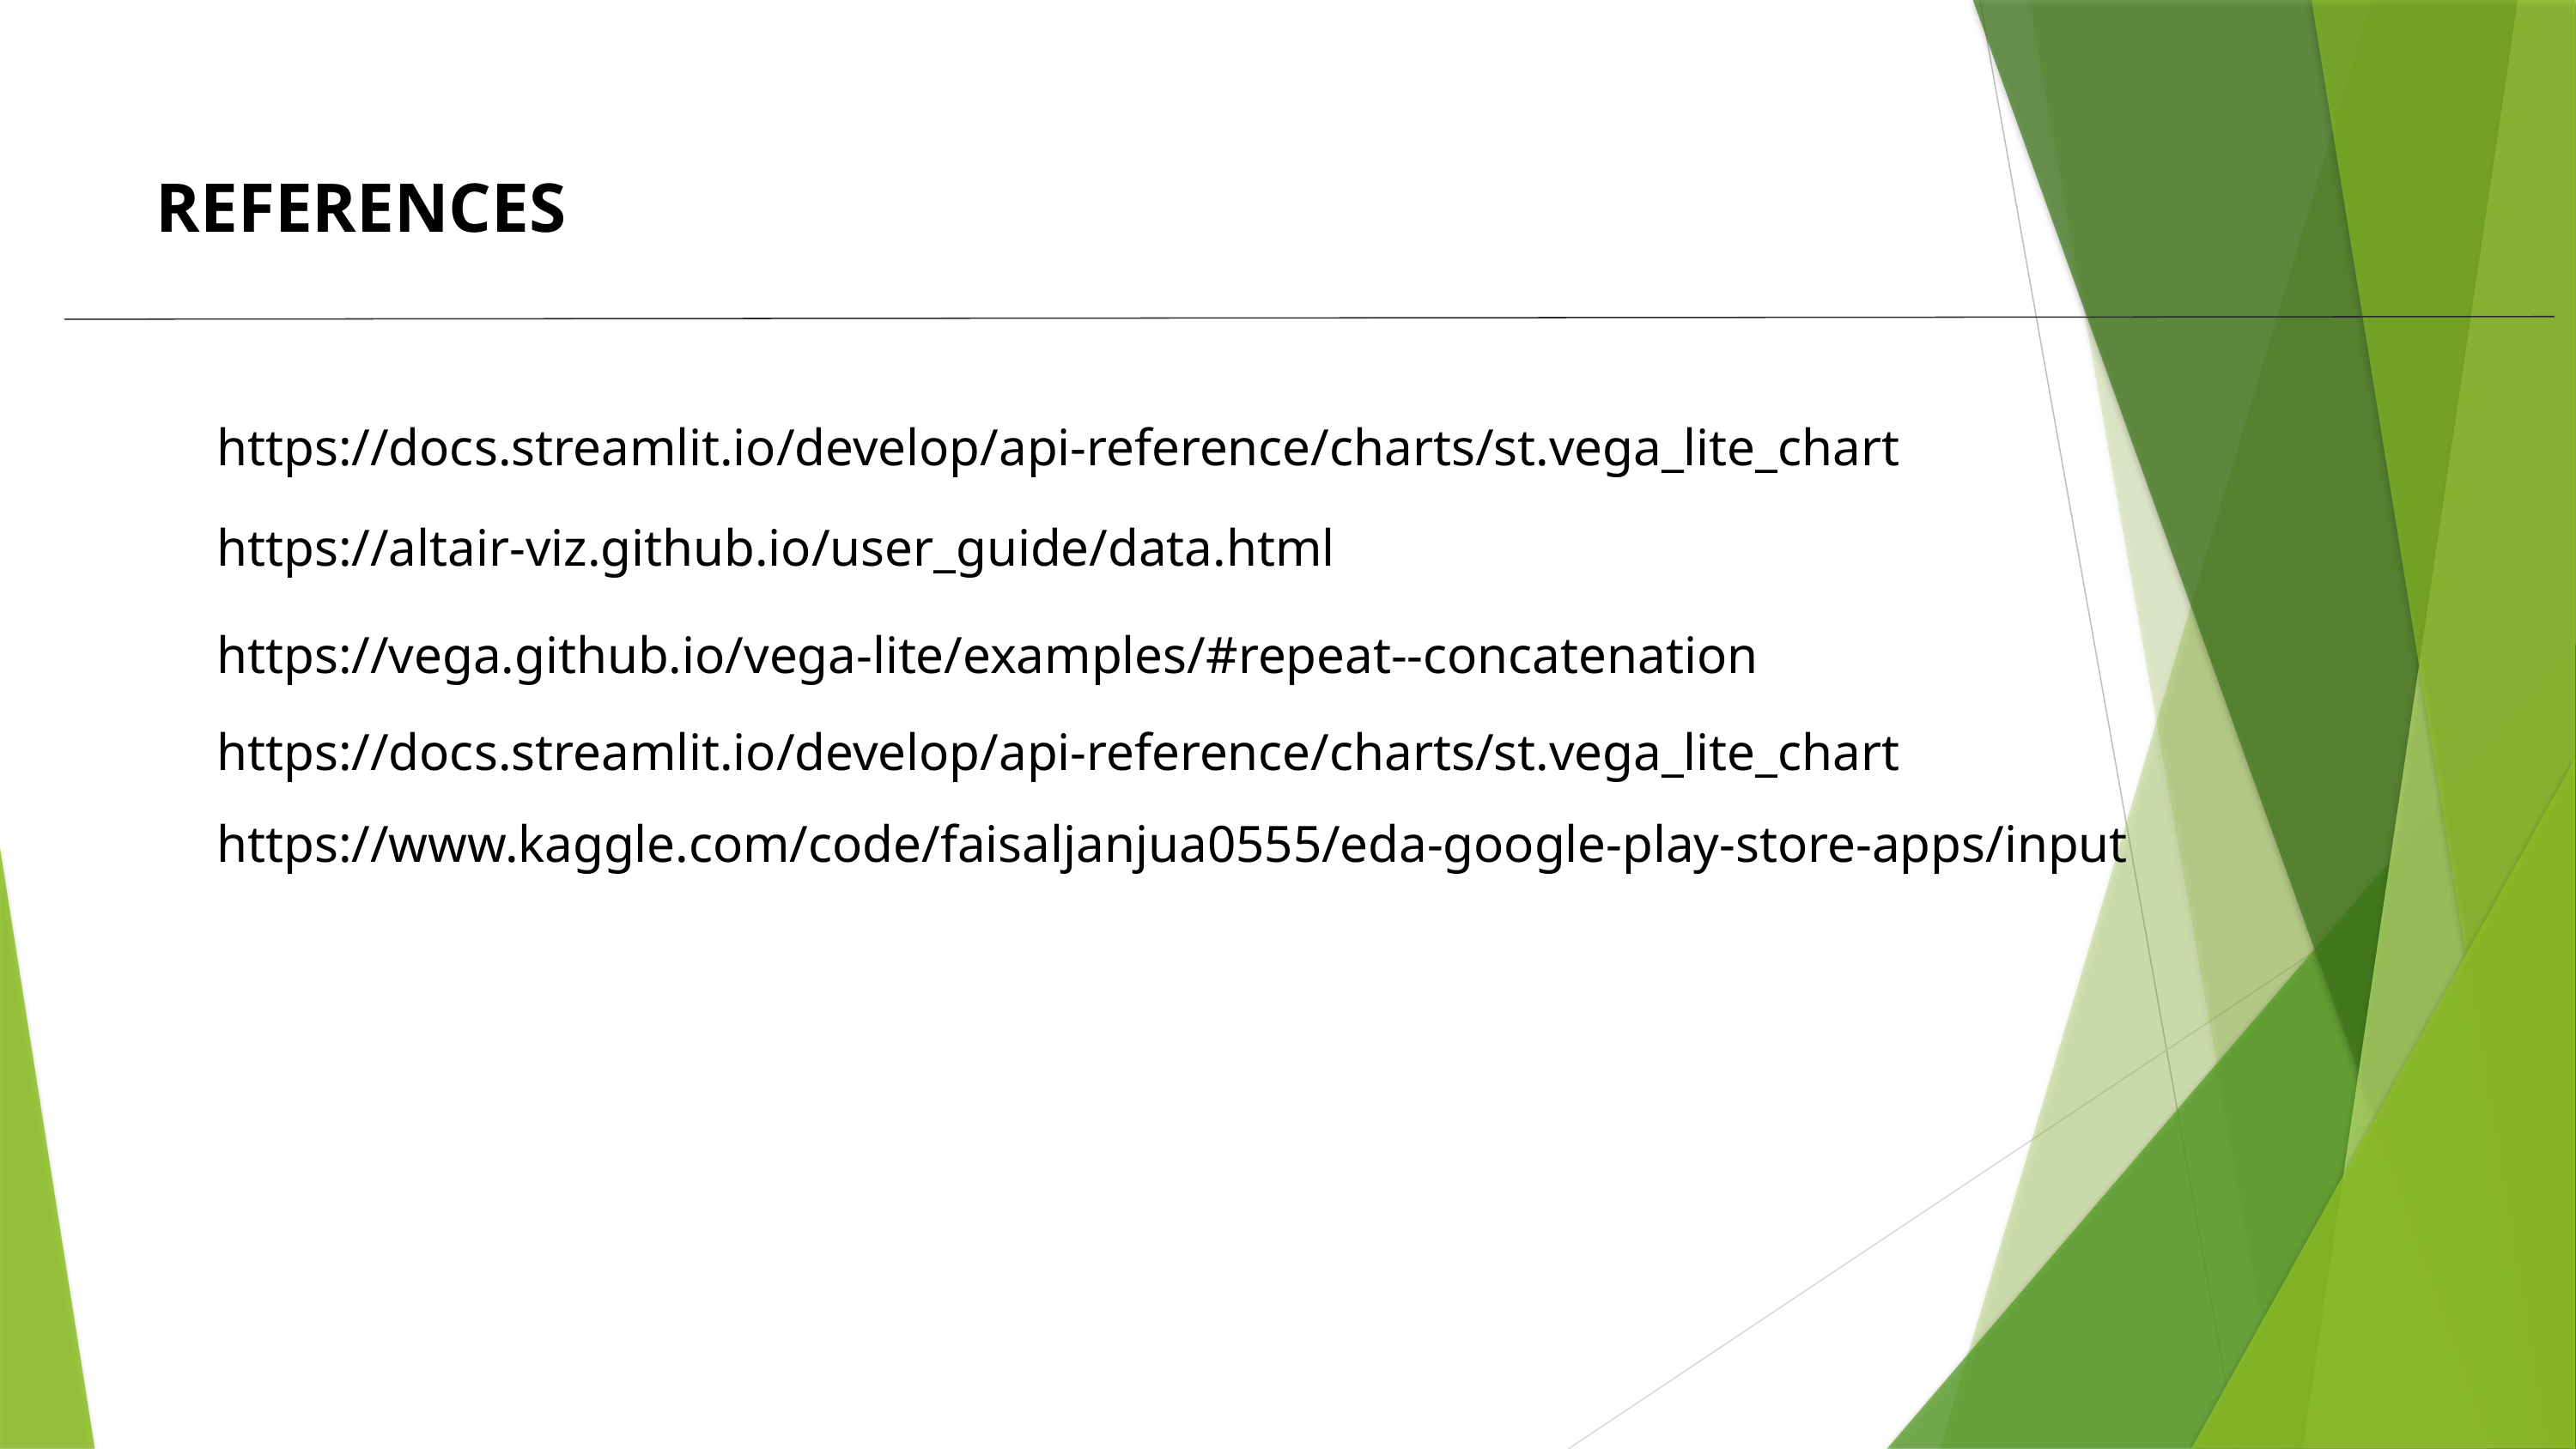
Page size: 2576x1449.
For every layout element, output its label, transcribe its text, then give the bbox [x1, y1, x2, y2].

text_box https://www.kaggle.com/code/faisaljanjua0555/eda-google-play-store-apps/input [204, 805, 2275, 879]
text_box https://docs.streamlit.io/develop/api-reference/charts/st.vega_lite_chart [204, 409, 2275, 482]
text_box https://docs.streamlit.io/develop/api-reference/charts/st.vega_lite_chart [204, 713, 2275, 786]
title REFERENCES [143, 158, 1959, 338]
text_box https://vega.github.io/vega-lite/examples/#repeat--concatenation [204, 616, 2275, 690]
text_box https://altair-viz.github.io/user_guide/data.html [204, 509, 2275, 583]
